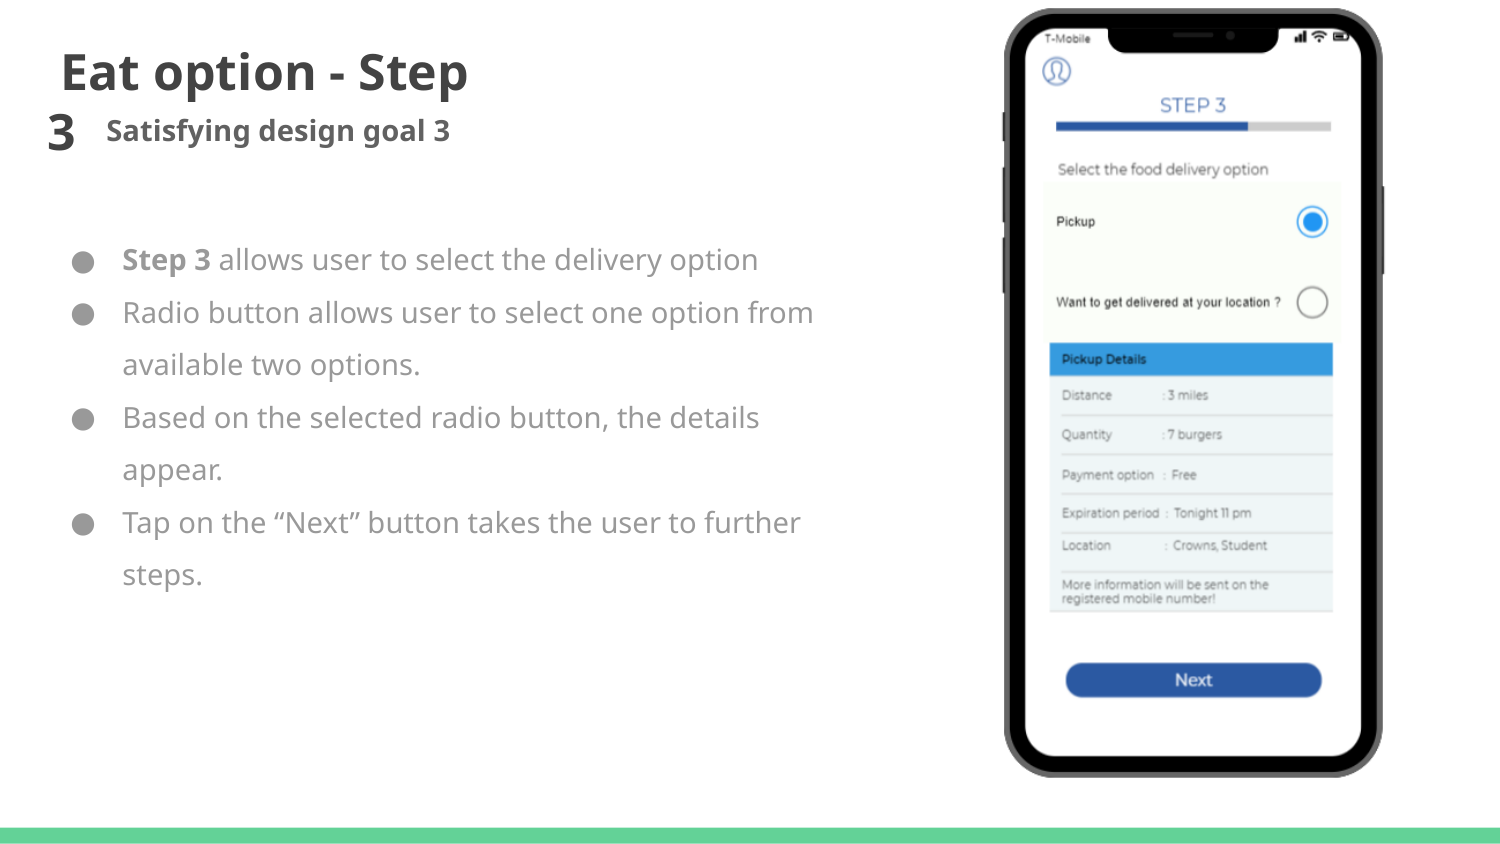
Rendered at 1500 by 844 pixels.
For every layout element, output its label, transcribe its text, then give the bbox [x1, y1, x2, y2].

picture [987, 0, 1407, 794]
text_box Eat option - Step 3 [32, 24, 505, 120]
text_box Satisfying design goal 3 [91, 97, 579, 154]
text_box Step 3 allows user to select the delivery option Radio button allows user to select one option from available two options. Based on the selected radio button, the details appear. Tap on the “Next” button takes the user to further steps. [32, 209, 839, 797]
